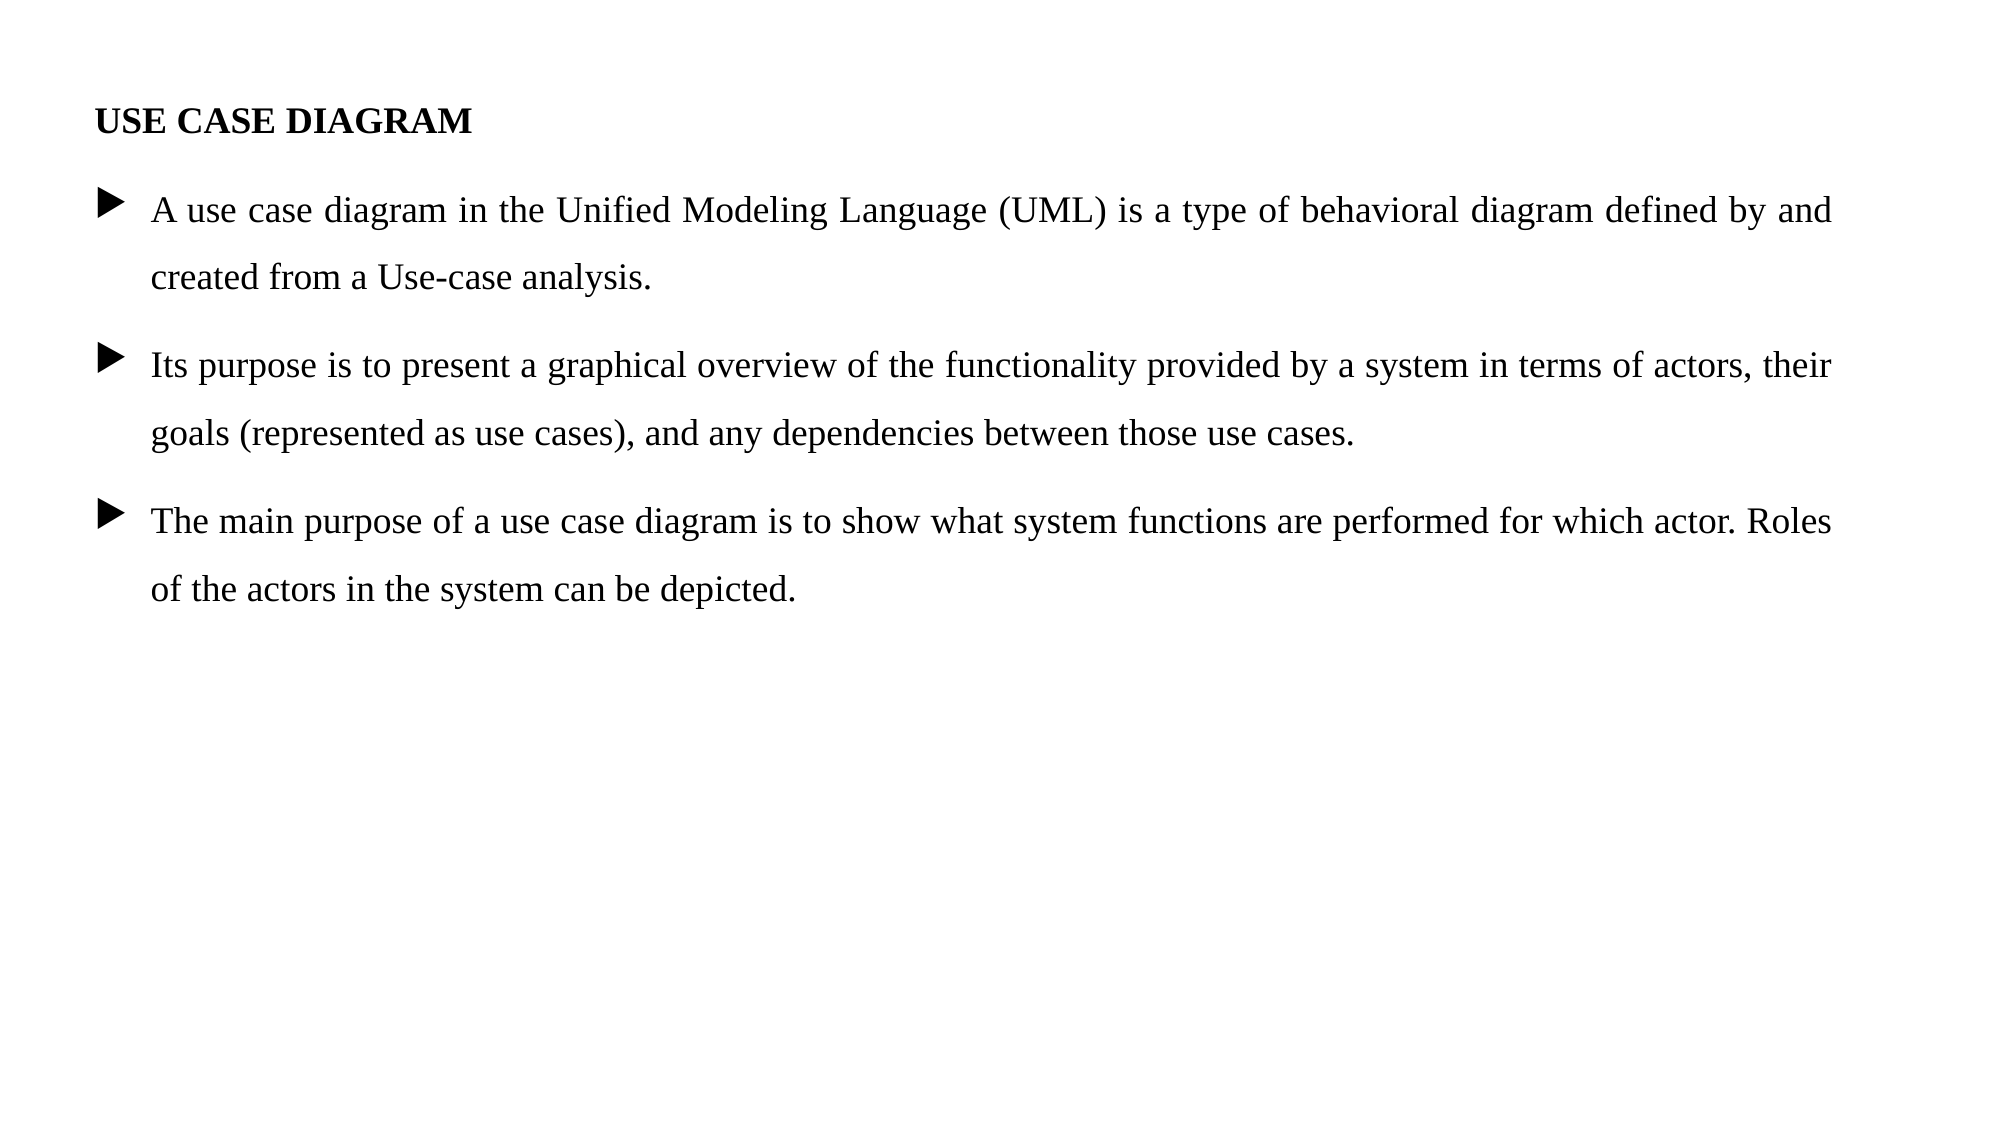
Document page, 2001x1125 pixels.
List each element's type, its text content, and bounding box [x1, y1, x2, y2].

text_box USE CASE DIAGRAM A use case diagram in the Unified Modeling Language (UML) is a type of behavioral diagram defined by and created from a Use-case analysis. Its purpose is to present a graphical overview of the functionality provided by a system in terms of actors, their goals (represented as use cases), and any dependencies between those use cases. The main purpose of a use case diagram is to show what system functions are performed for which actor. Roles of the actors in the system can be depicted. [79, 66, 1850, 617]
